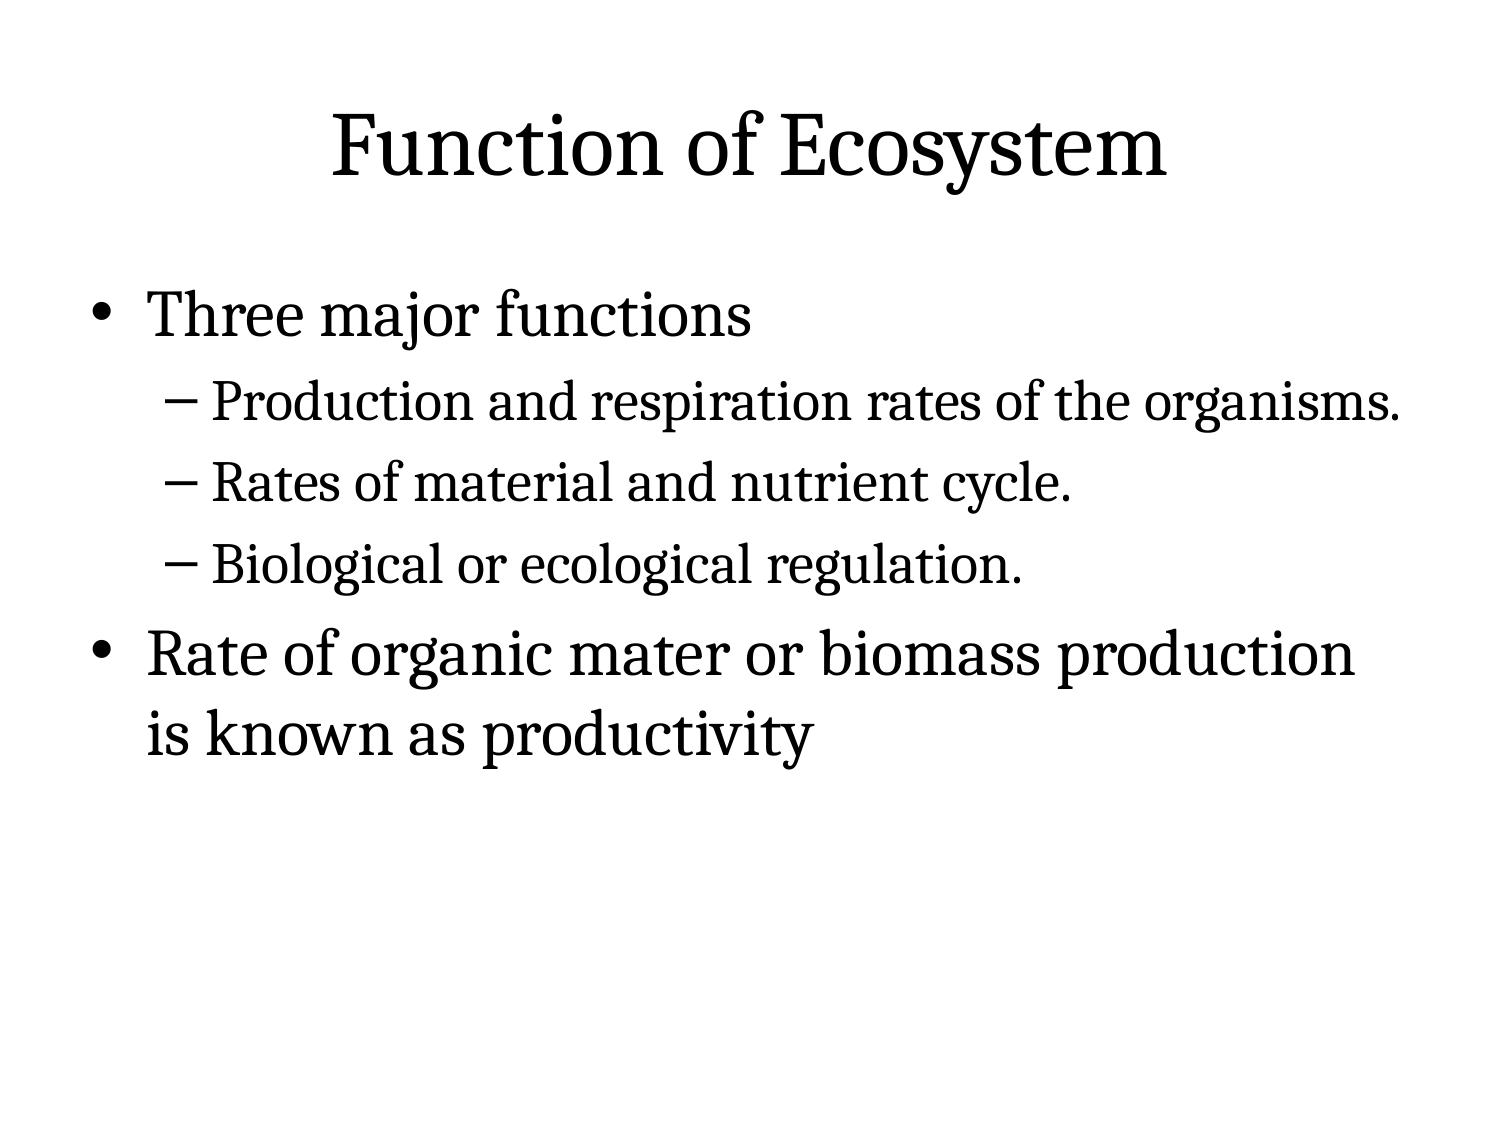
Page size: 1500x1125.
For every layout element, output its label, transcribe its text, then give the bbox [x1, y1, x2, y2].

list Three major functions Production and respiration rates of the organisms. Rates of material and nutrient cycle. Biological or ecological regulation. Rate of organic mater or biomass production is known as productivity [75, 262, 1425, 1005]
title Function of Ecosystem [75, 45, 1425, 233]
